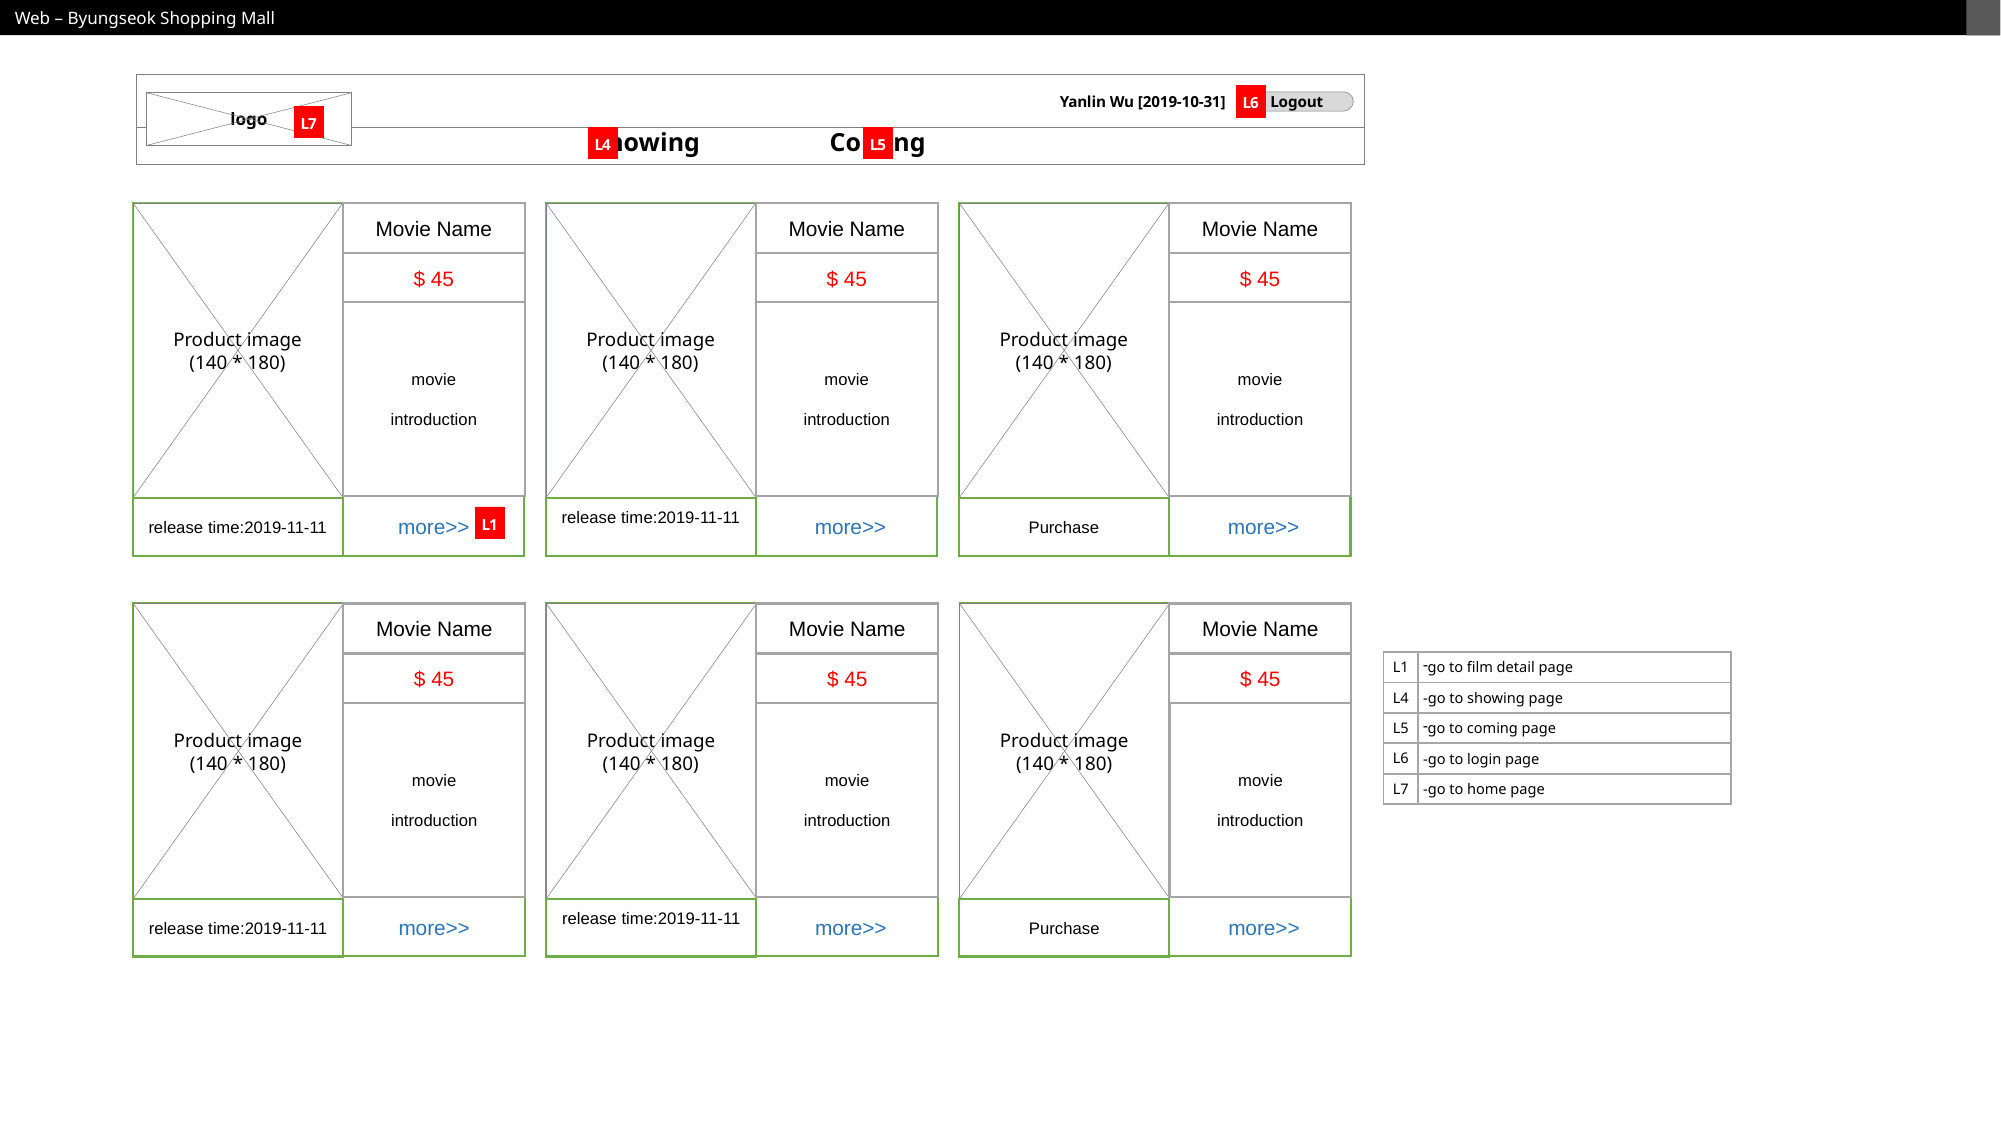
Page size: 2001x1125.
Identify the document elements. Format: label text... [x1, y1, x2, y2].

text_box $ 45 [756, 653, 939, 702]
text_box [1170, 898, 1352, 957]
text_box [546, 603, 756, 899]
text_box movie introduction [756, 702, 939, 898]
text_box Purchase [958, 898, 1170, 958]
text_box release time:2019-11-11 [132, 898, 344, 958]
text_box L1 [474, 506, 505, 539]
table_cell -go to home page [1419, 775, 1730, 803]
text_box release time:2019-11-11 [545, 898, 757, 958]
text_box more>> [346, 907, 522, 948]
table_cell L5 [1384, 714, 1417, 742]
text_box [757, 898, 939, 957]
text_box $ 45 [343, 252, 526, 301]
text_box Movie Name [342, 602, 526, 653]
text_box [959, 603, 1169, 899]
text_box $ 45 [343, 653, 526, 702]
text_box [757, 497, 938, 557]
table_header go to film detail page [1419, 653, 1730, 682]
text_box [959, 202, 1169, 498]
text_box Movie Name [756, 202, 939, 252]
table_cell go to coming page [1419, 714, 1730, 742]
text_box $ 45 [1169, 252, 1352, 301]
table_cell L6 [1384, 744, 1417, 773]
table_cell L4 [1384, 683, 1417, 712]
text_box Purchase [958, 497, 1170, 557]
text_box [133, 603, 343, 899]
text_box release time:2019-11-11 [132, 497, 344, 557]
text_box $ 45 [756, 252, 939, 301]
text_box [545, 202, 756, 498]
text_box movie introduction [756, 301, 939, 497]
text_box more>> [346, 506, 521, 547]
text_box Movie Name [343, 202, 526, 252]
text_box movie introduction [343, 702, 526, 898]
text_box Movie Name [1169, 202, 1352, 252]
text_box [1170, 497, 1352, 557]
text_box Movie Name [755, 602, 939, 653]
text_box more>> [763, 907, 938, 948]
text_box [132, 202, 343, 498]
table_cell L7 [1384, 775, 1417, 803]
text_box [344, 898, 526, 957]
text_box Movie Name [1168, 602, 1352, 653]
text_box $ 45 [1169, 653, 1352, 702]
text_box more>> [763, 506, 938, 547]
text_box movie introduction [1169, 702, 1352, 898]
text_box more>> [1176, 506, 1351, 547]
text_box more>> [1176, 907, 1352, 948]
text_box movie introduction [343, 301, 526, 497]
table_cell -go to login page [1419, 744, 1730, 773]
text_box release time:2019-11-11 [545, 497, 757, 557]
table_cell -go to showing page [1419, 683, 1730, 712]
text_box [135, 74, 1365, 165]
table_header L1 [1384, 653, 1417, 682]
text_box movie introduction [1169, 301, 1352, 497]
text_box [344, 497, 525, 557]
